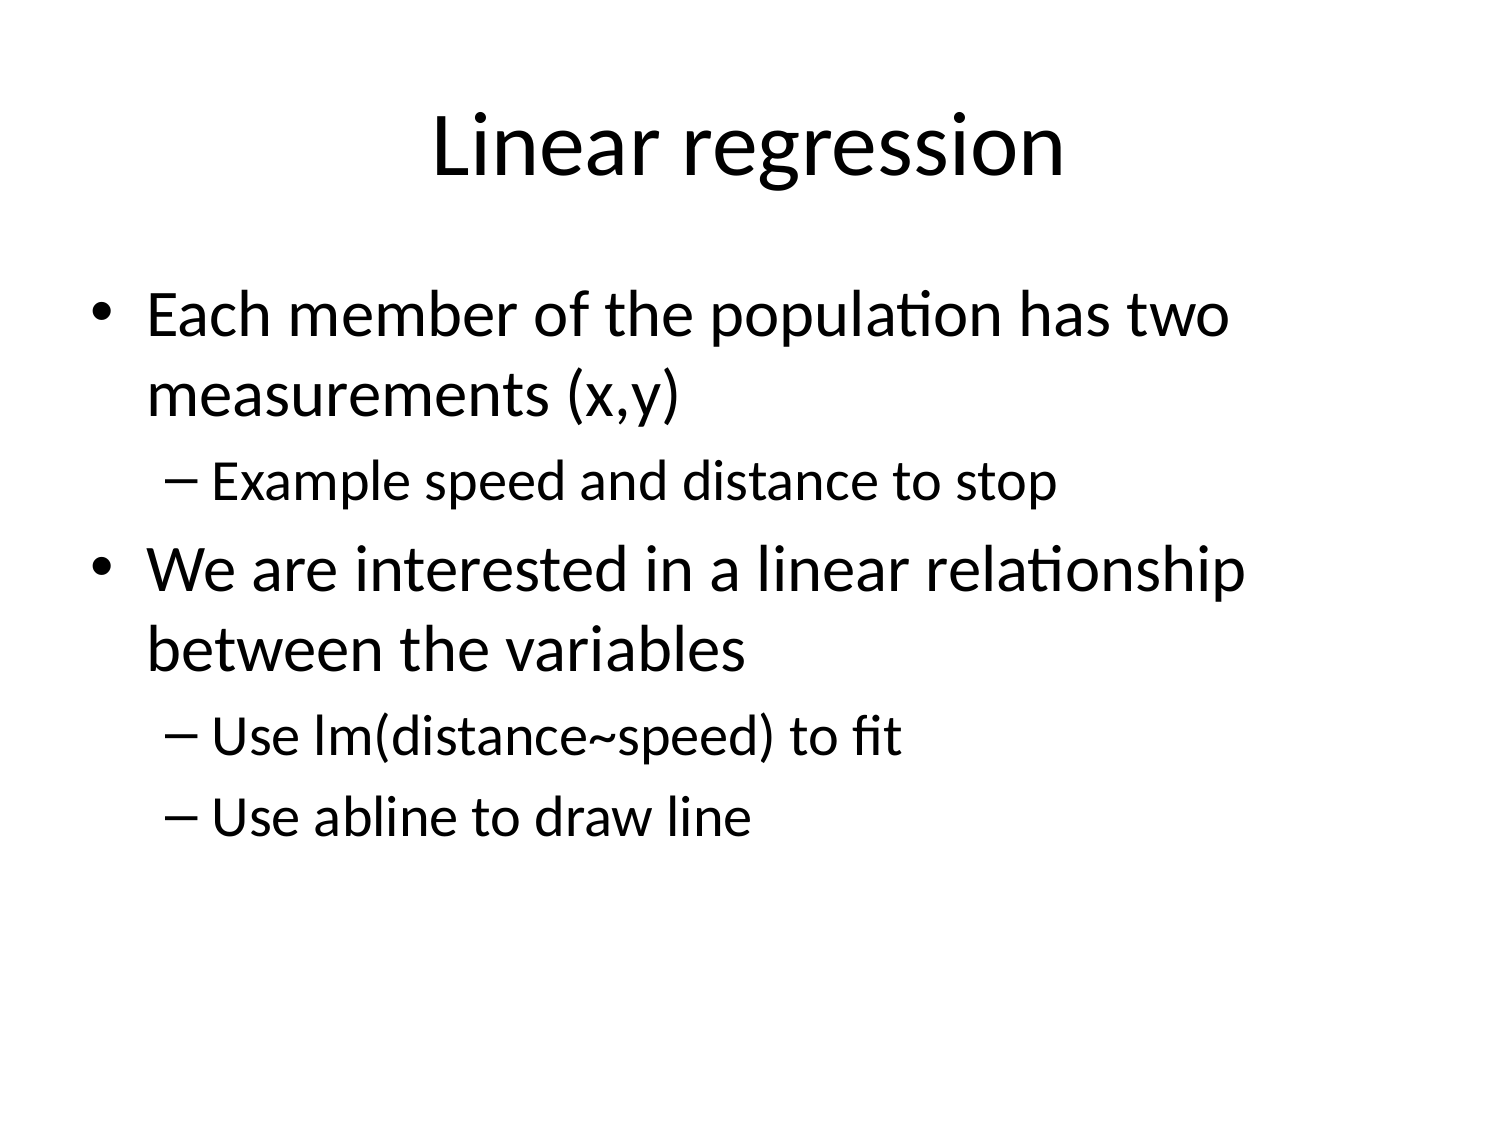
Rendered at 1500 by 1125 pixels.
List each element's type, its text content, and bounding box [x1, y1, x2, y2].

list Each member of the population has two measurements (x,y) Example speed and distance to stop We are interested in a linear relationship between the variables Use lm(distance~speed) to fit Use abline to draw line [75, 262, 1425, 1005]
title Linear regression [75, 45, 1425, 233]
